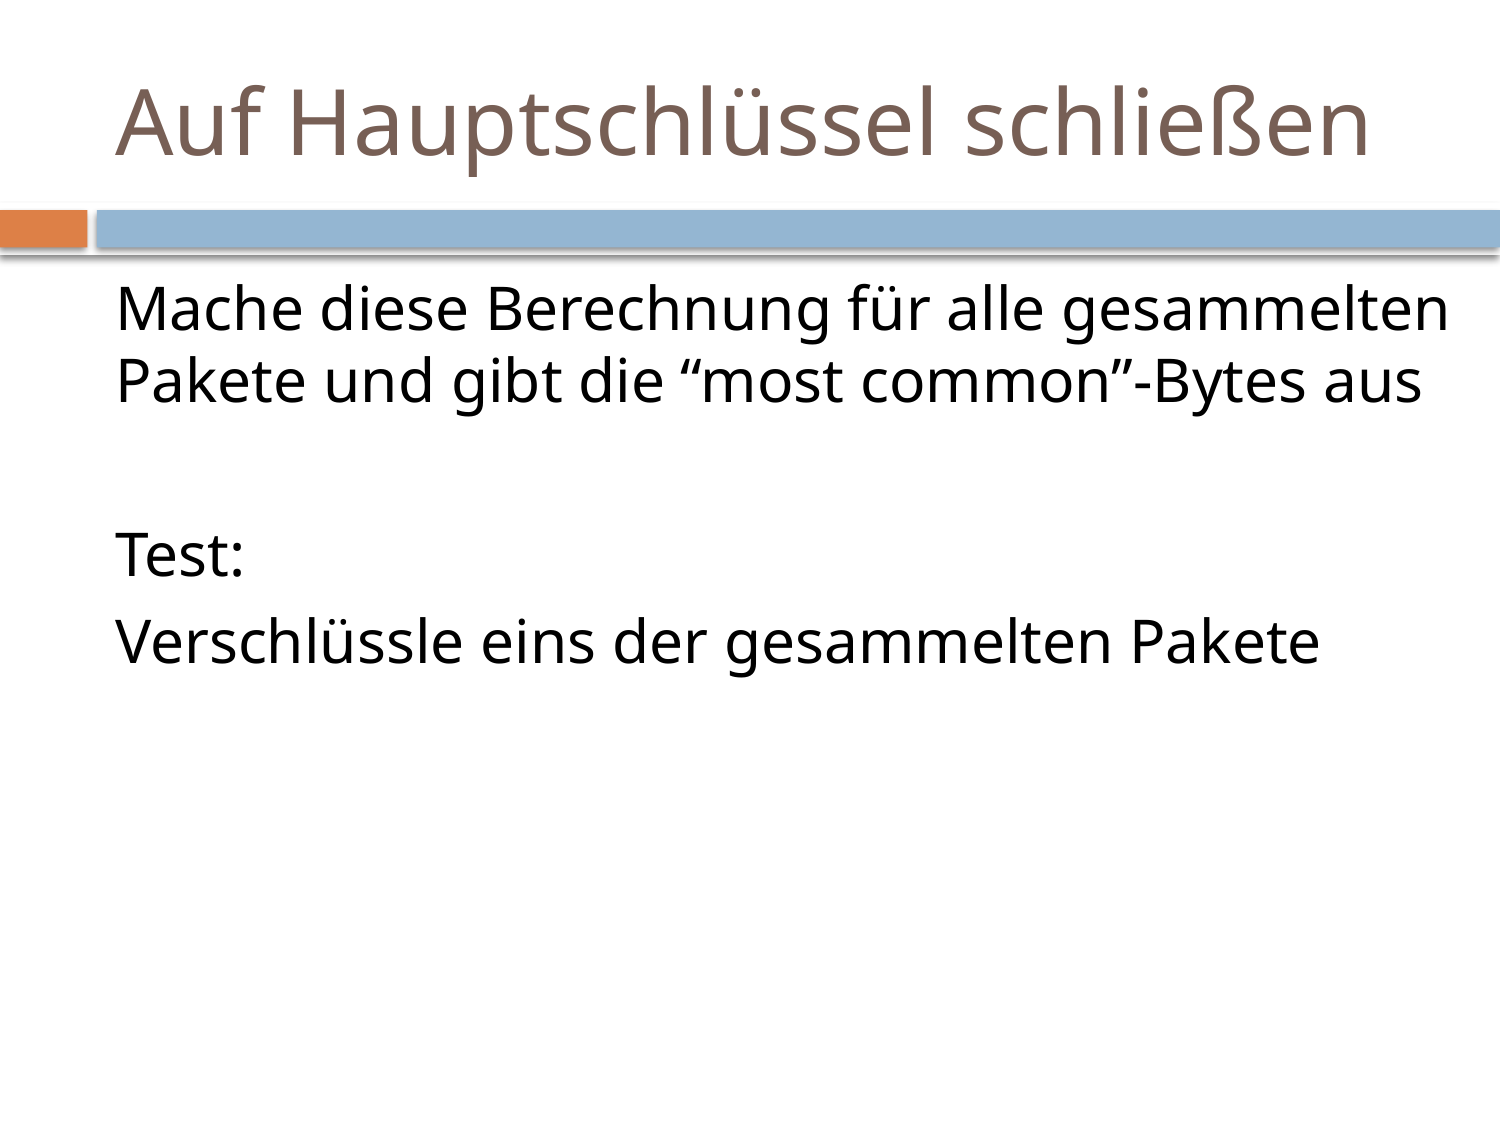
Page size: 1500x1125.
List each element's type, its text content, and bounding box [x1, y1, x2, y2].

list Mache diese Berechnung für alle gesammelten Pakete und gibt die “most common”-Bytes aus Test: Verschlüssle eins der gesammelten Pakete [100, 262, 1483, 1000]
title Auf Hauptschlüssel schließen [100, 37, 1438, 200]
